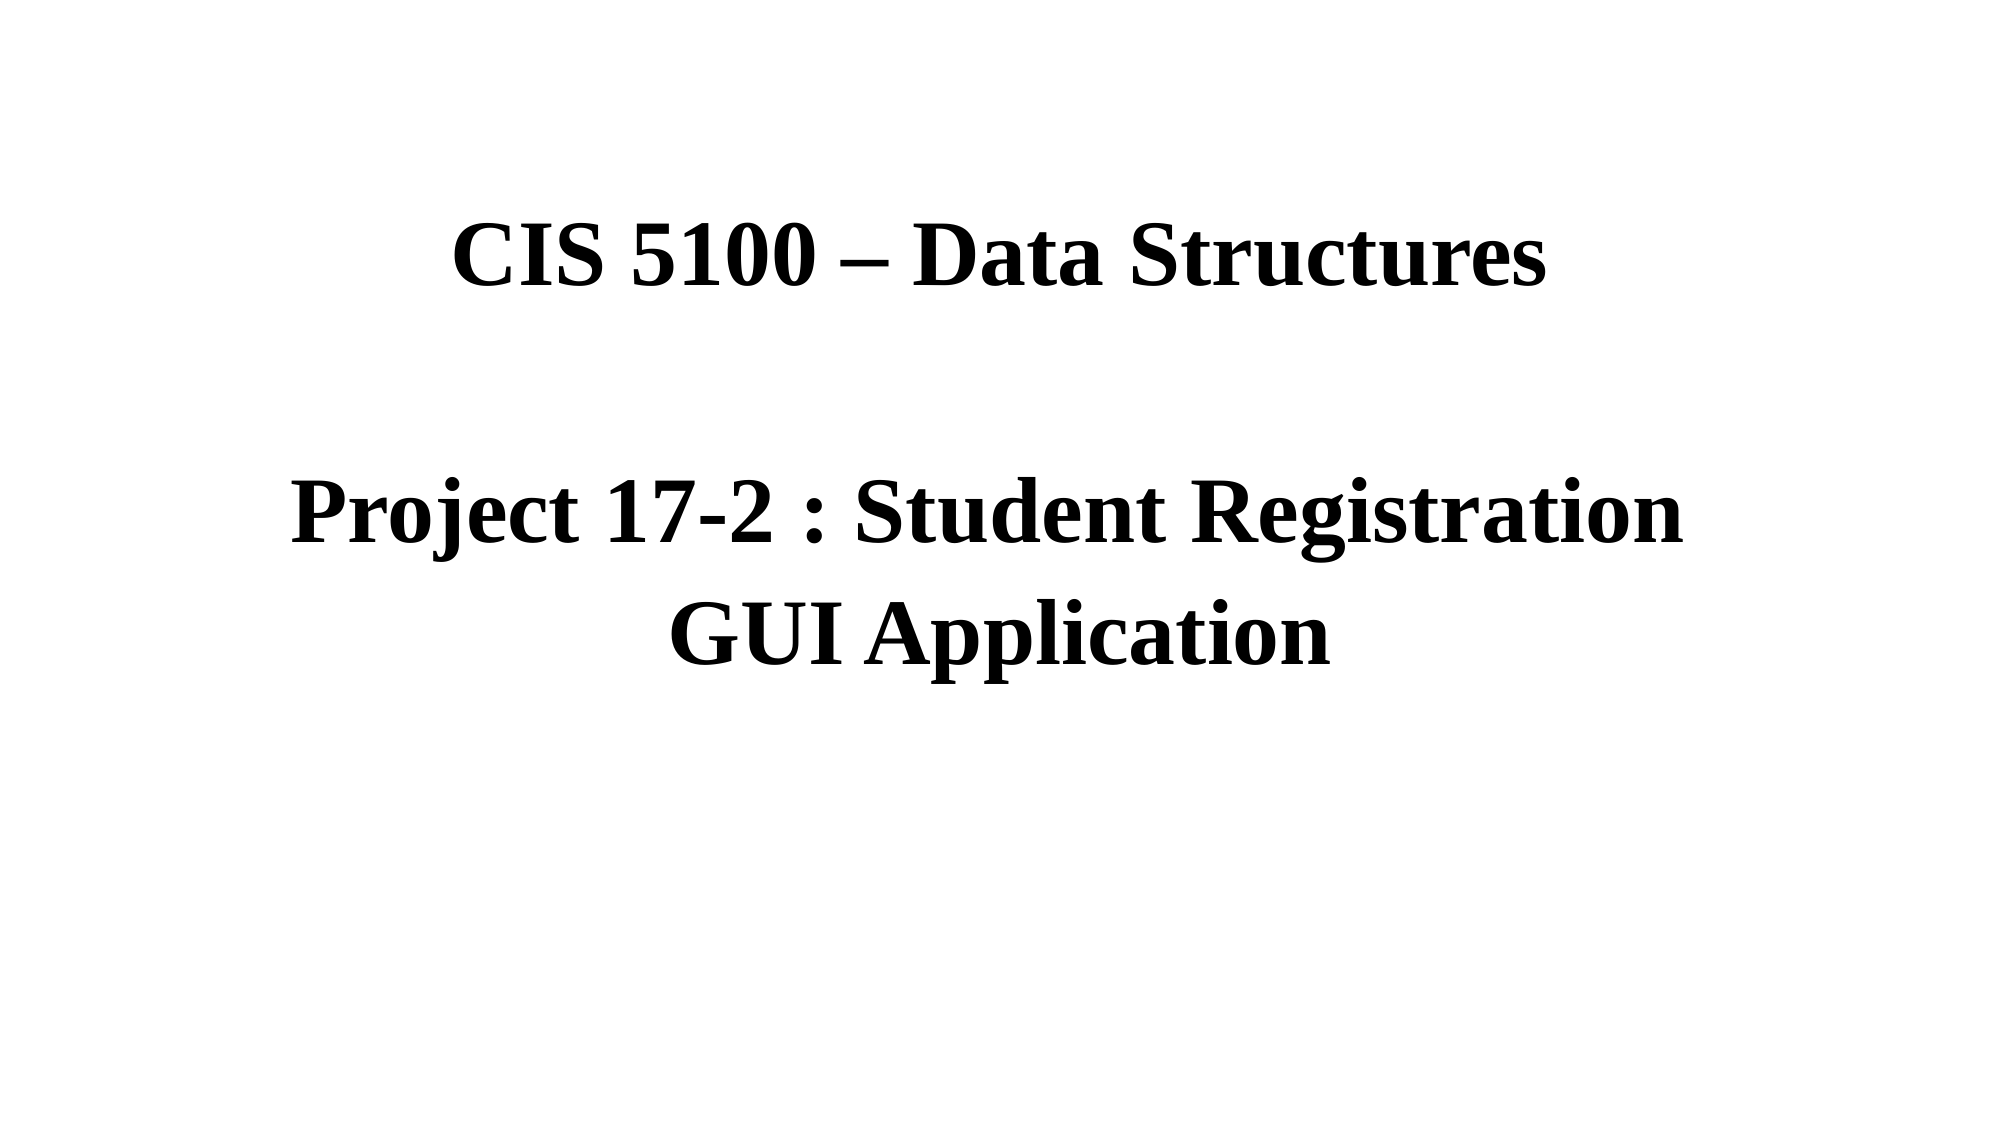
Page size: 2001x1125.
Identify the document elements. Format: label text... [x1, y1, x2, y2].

title CIS 5100 – Data Structures [137, 134, 1863, 377]
list Project 17-2 : Student Registration GUI Application [137, 453, 1863, 720]
